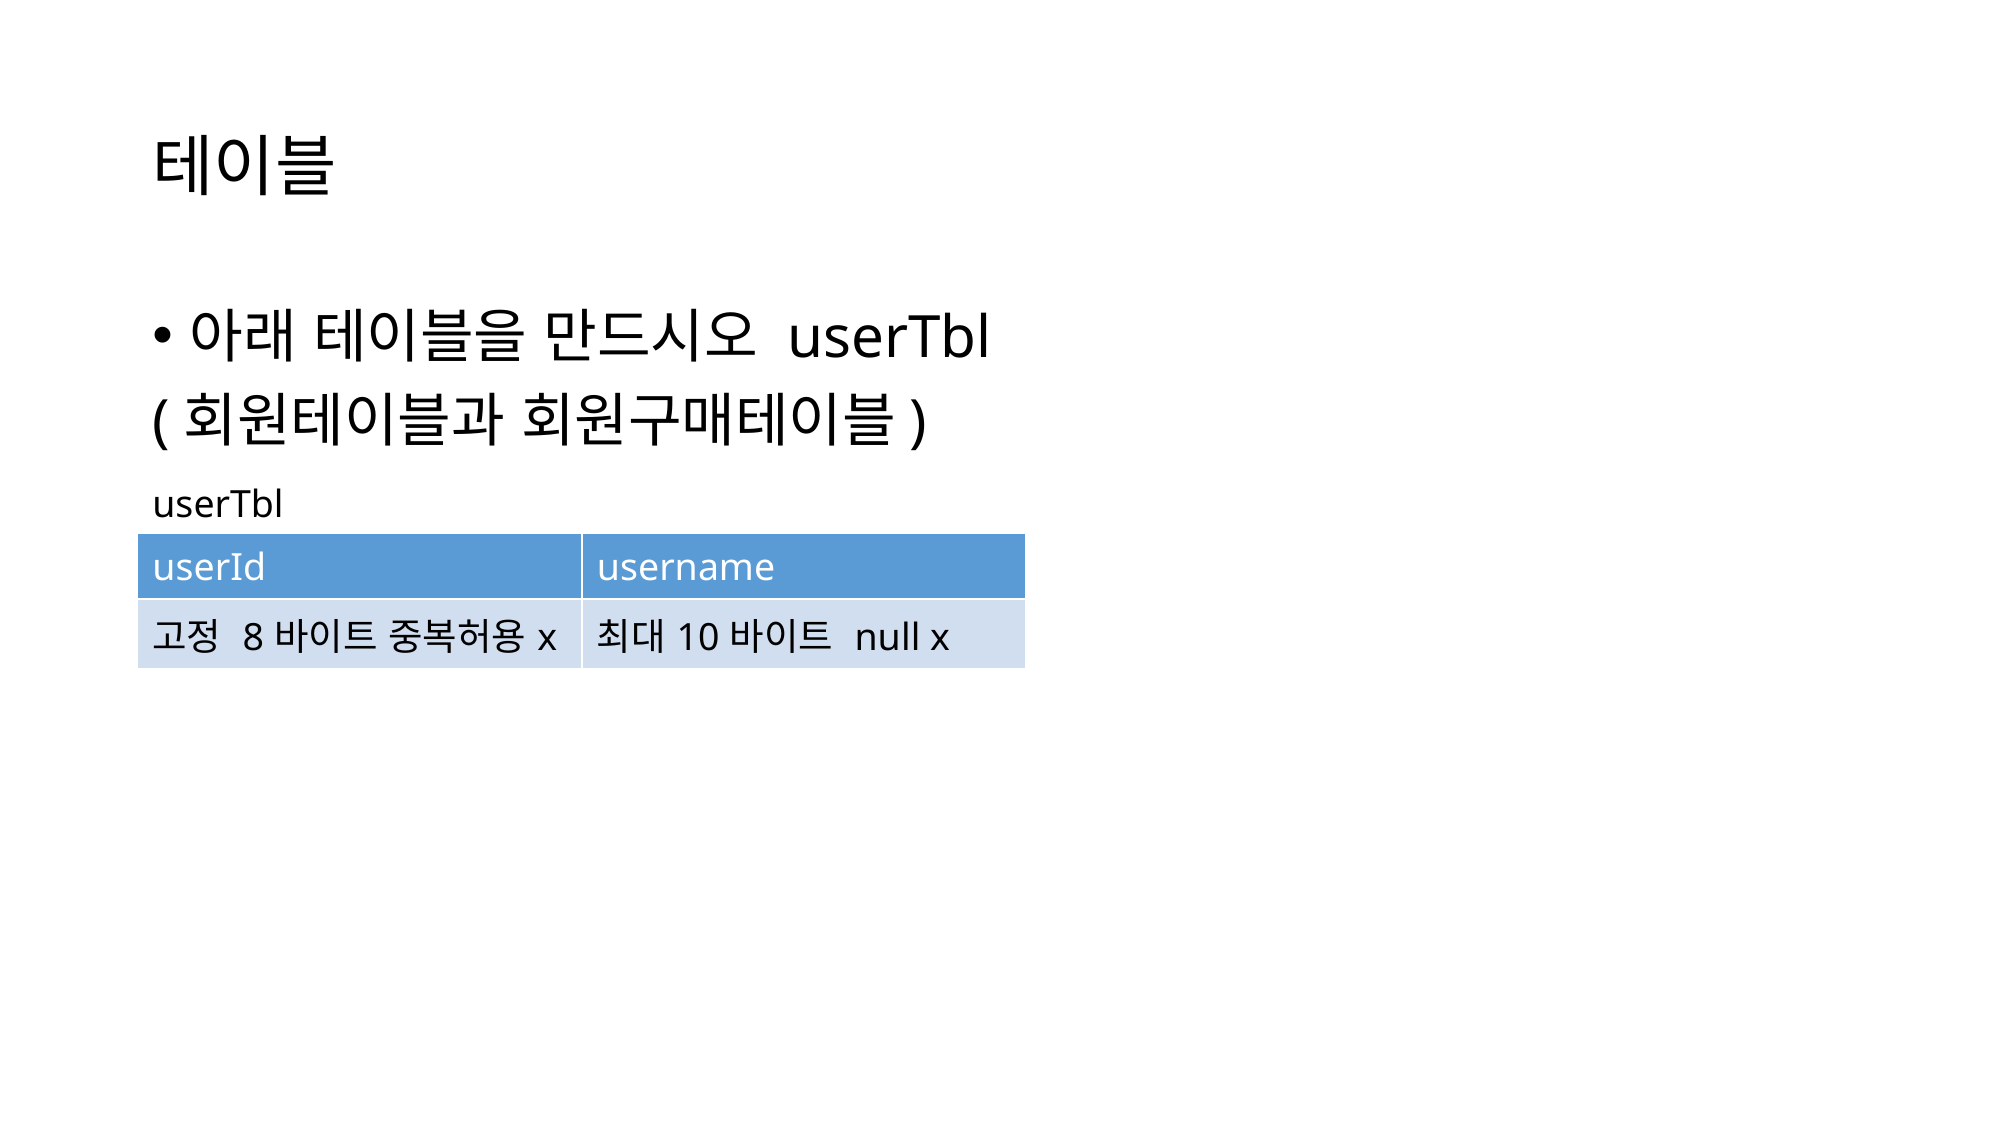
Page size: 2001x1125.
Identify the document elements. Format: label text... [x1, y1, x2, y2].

text_box userTbl [137, 472, 1138, 533]
table_header userId [138, 534, 581, 598]
title 테이블 [137, 59, 1863, 278]
table_header username [583, 534, 1025, 598]
table_cell 최대10바이트 null x [583, 600, 1025, 668]
list 아래 테이블을 만드시오 userTbl (회원테이블과 회원구매테이블) [137, 299, 1863, 1014]
table_cell 고정 8바이트 중복허용x [138, 600, 581, 668]
